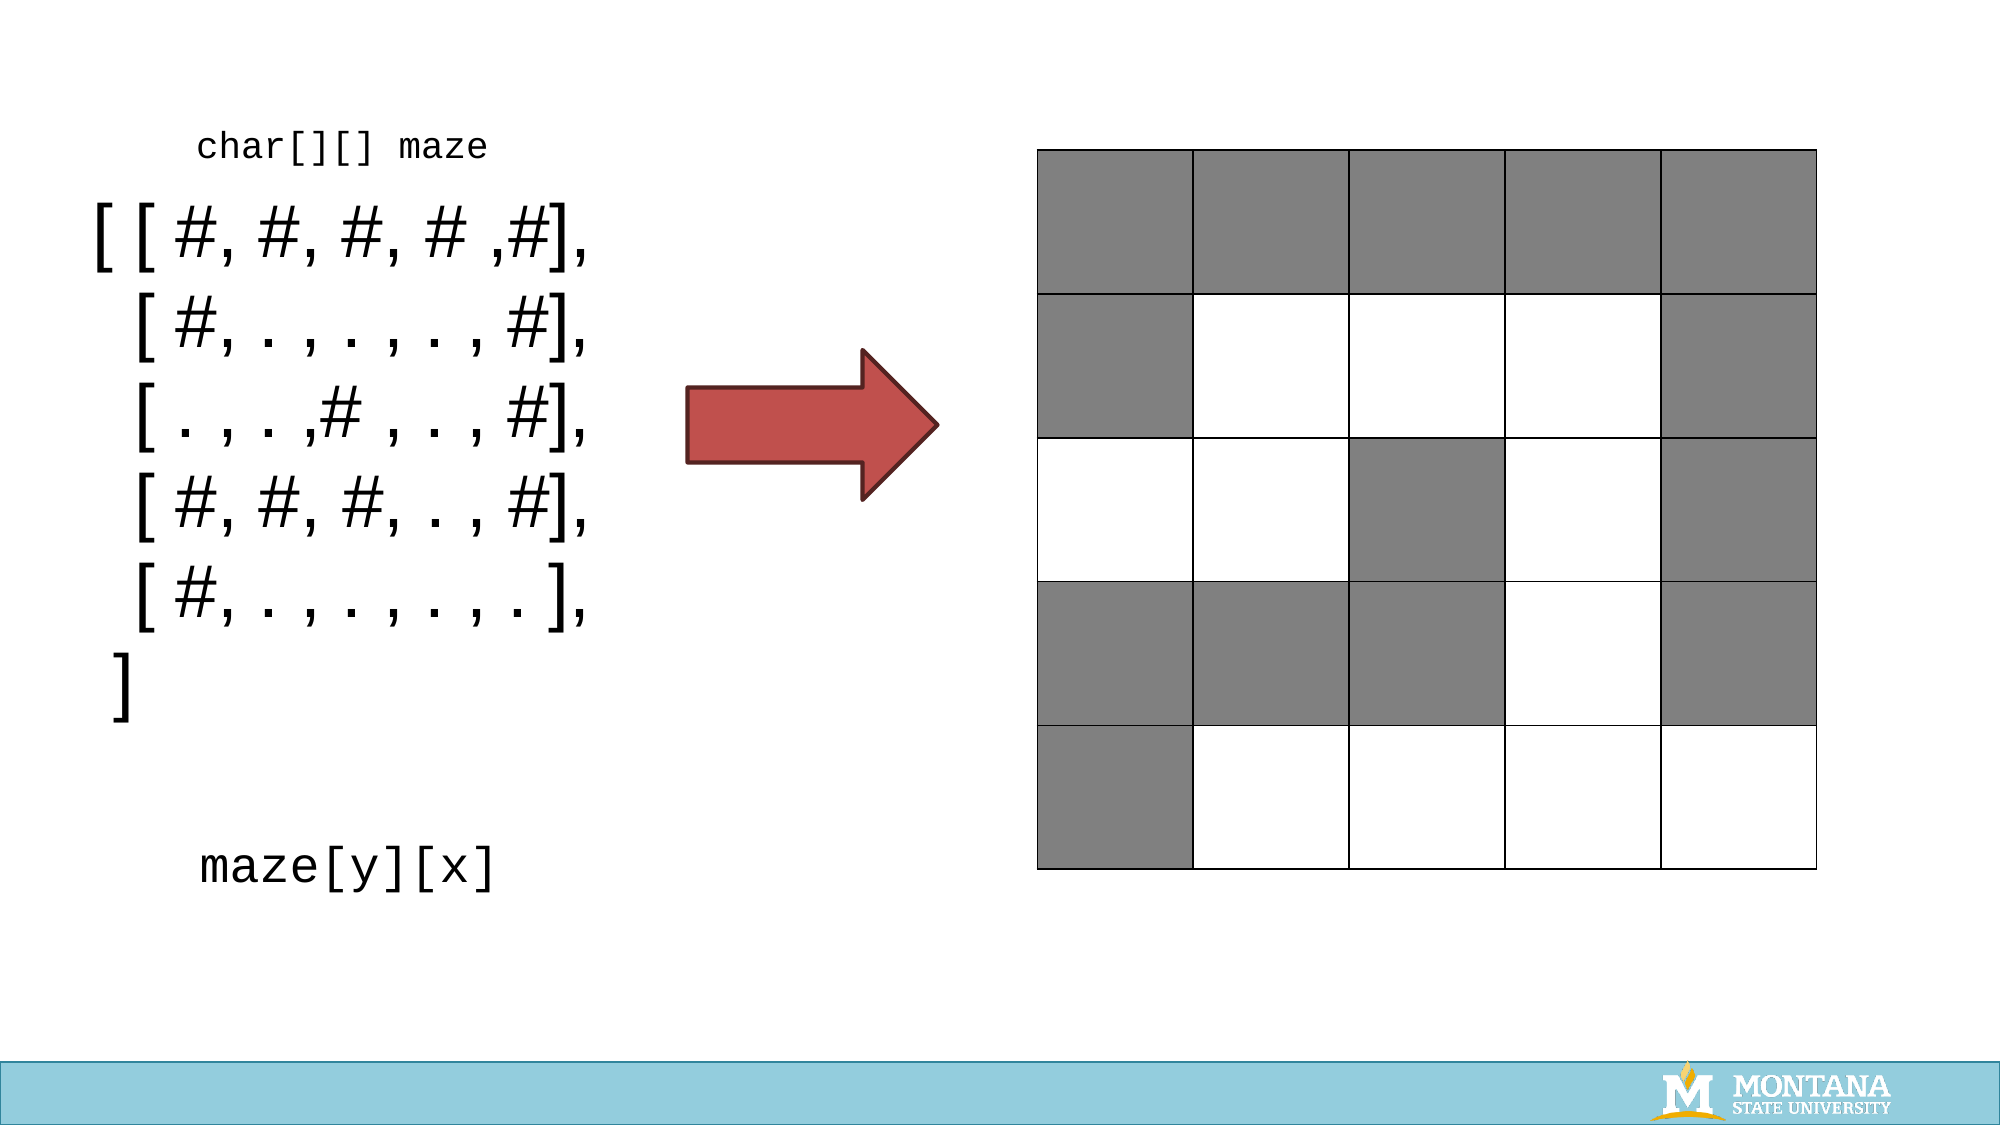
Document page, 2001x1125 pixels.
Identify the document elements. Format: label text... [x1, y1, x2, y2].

picture [1649, 1060, 1892, 1122]
table_cell [1506, 439, 1660, 581]
table_cell [1038, 439, 1192, 581]
table_cell [1662, 439, 1816, 581]
table_cell [1506, 582, 1660, 725]
table_header [1662, 151, 1816, 293]
table_header [1038, 151, 1192, 293]
table_cell [1662, 582, 1816, 725]
table_cell [1194, 295, 1348, 437]
table_cell [1350, 582, 1504, 725]
text_box [ [ #, #, #, # ,#], [ #, . , . , . , #], [ . , . ,# , . , #], [ #, #, #, . , #], [ #, . , . , . , . ], ] [78, 174, 607, 730]
table_cell [1194, 582, 1348, 725]
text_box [0, 1060, 1647, 1125]
table_cell [1350, 295, 1504, 437]
text_box [685, 348, 940, 502]
table_cell [1194, 439, 1348, 581]
table_cell [1194, 726, 1348, 868]
table_cell [1350, 726, 1504, 868]
text_box char[][] maze [181, 113, 504, 173]
text_box maze[y][x] [184, 824, 515, 900]
table_header [1350, 151, 1504, 293]
table_cell [1662, 726, 1816, 868]
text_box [1892, 1060, 2000, 1125]
table_cell [1506, 726, 1660, 868]
table_header [1506, 151, 1660, 293]
table_cell [1038, 582, 1192, 725]
table_cell [1662, 295, 1816, 437]
table_cell [1506, 295, 1660, 437]
table_cell [1350, 439, 1504, 581]
table_cell [1038, 295, 1192, 437]
table_header [1194, 151, 1348, 293]
table_cell [1038, 726, 1192, 868]
